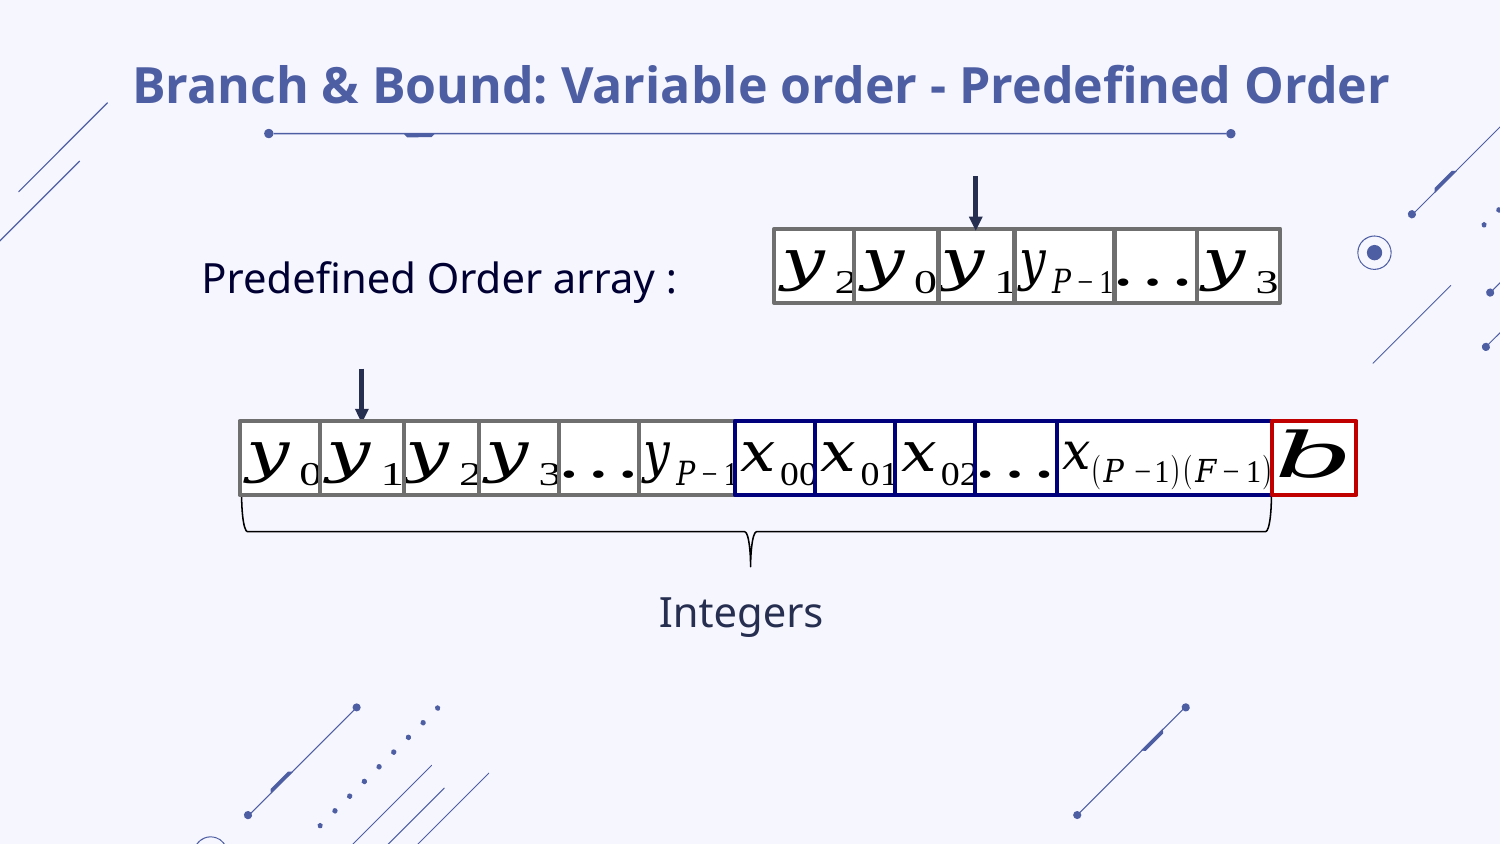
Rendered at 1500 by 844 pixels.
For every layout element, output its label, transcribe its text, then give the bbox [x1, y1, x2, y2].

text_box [264, 117, 1236, 150]
text_box [240, 496, 1273, 545]
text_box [1072, 703, 1191, 820]
title Branch & Bound: Variable order - Predefined Order [73, 53, 1449, 131]
text_box Integers [643, 545, 857, 635]
